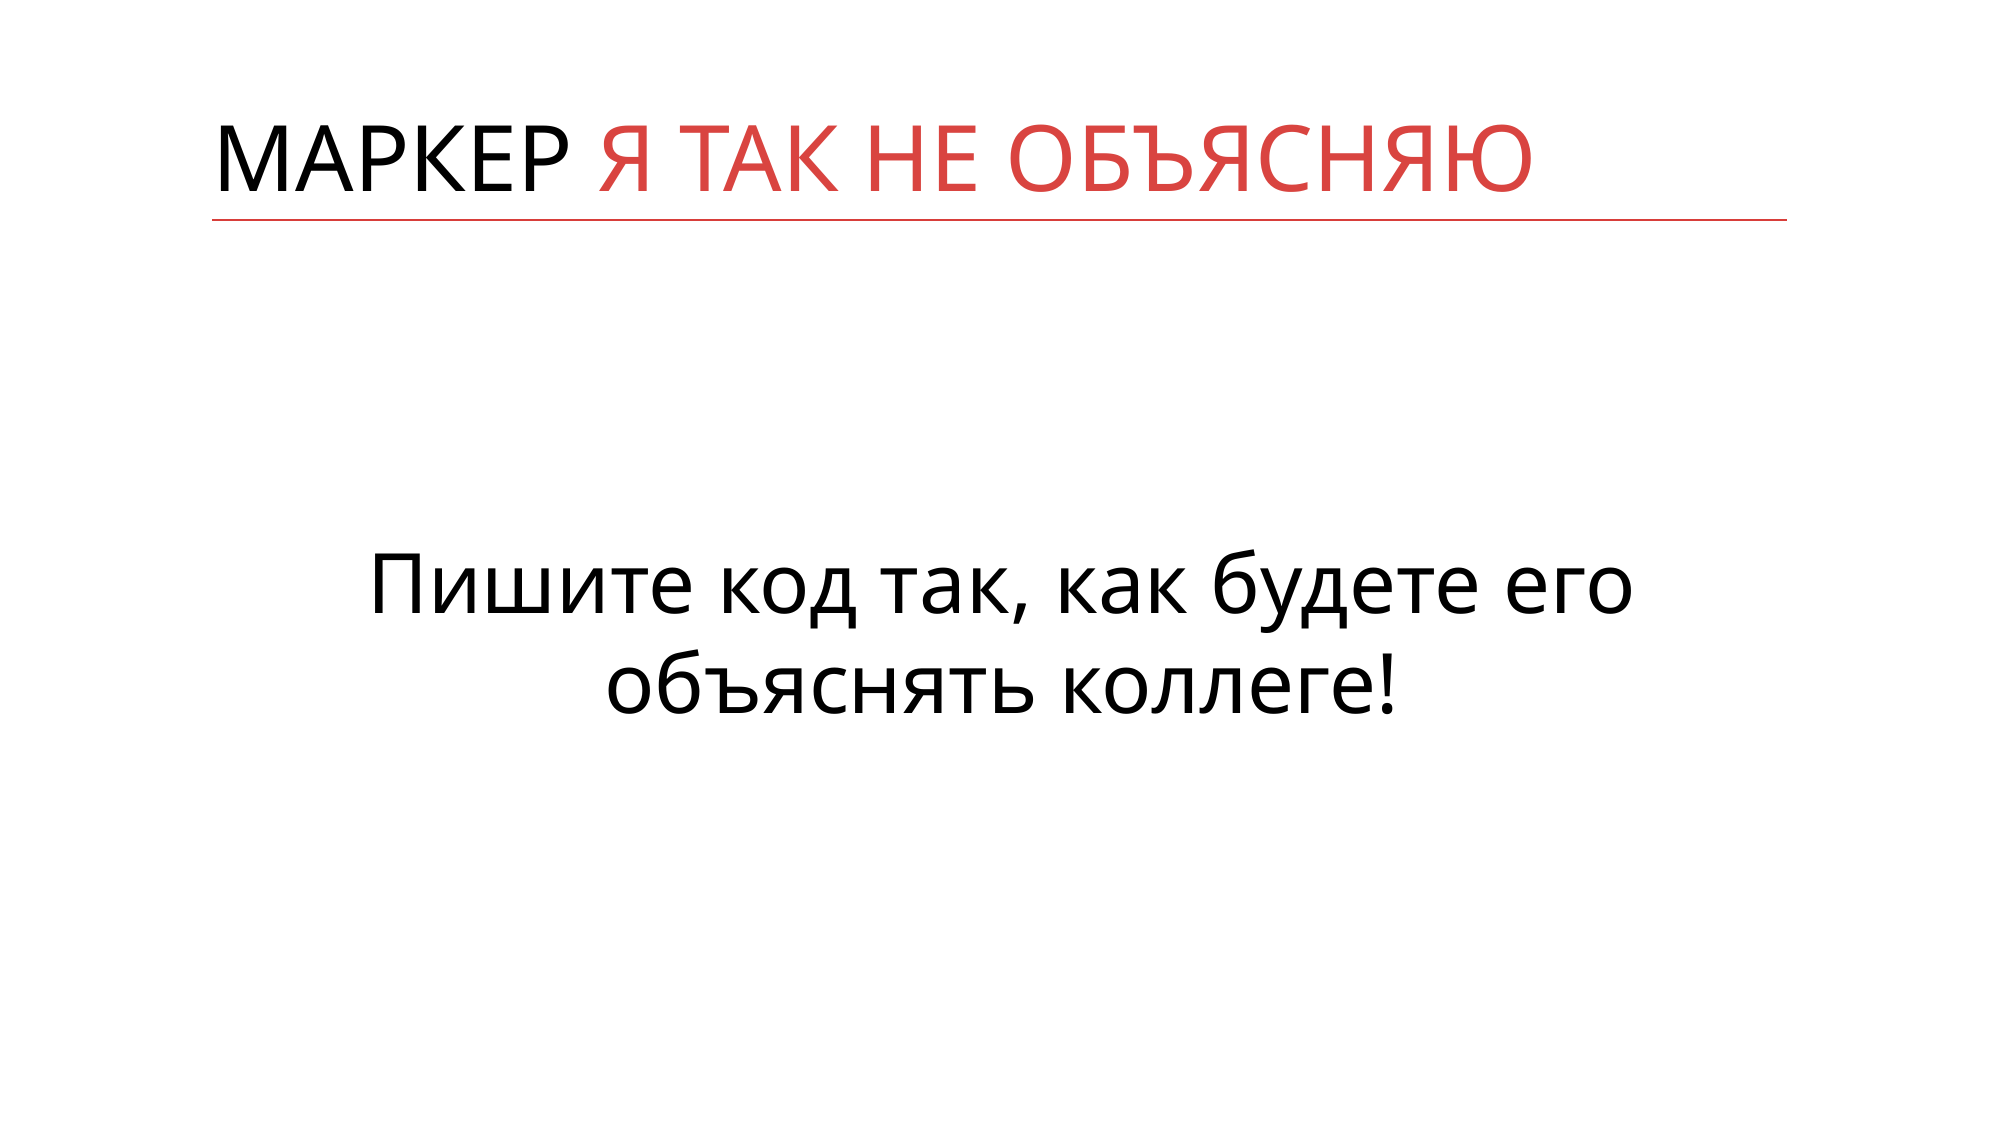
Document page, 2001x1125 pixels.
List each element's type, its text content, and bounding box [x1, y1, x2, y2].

title Маркер я так не объясняю [212, 90, 1788, 220]
list Пишите код так, как будете его объяснять коллеге! [214, 246, 1790, 1014]
